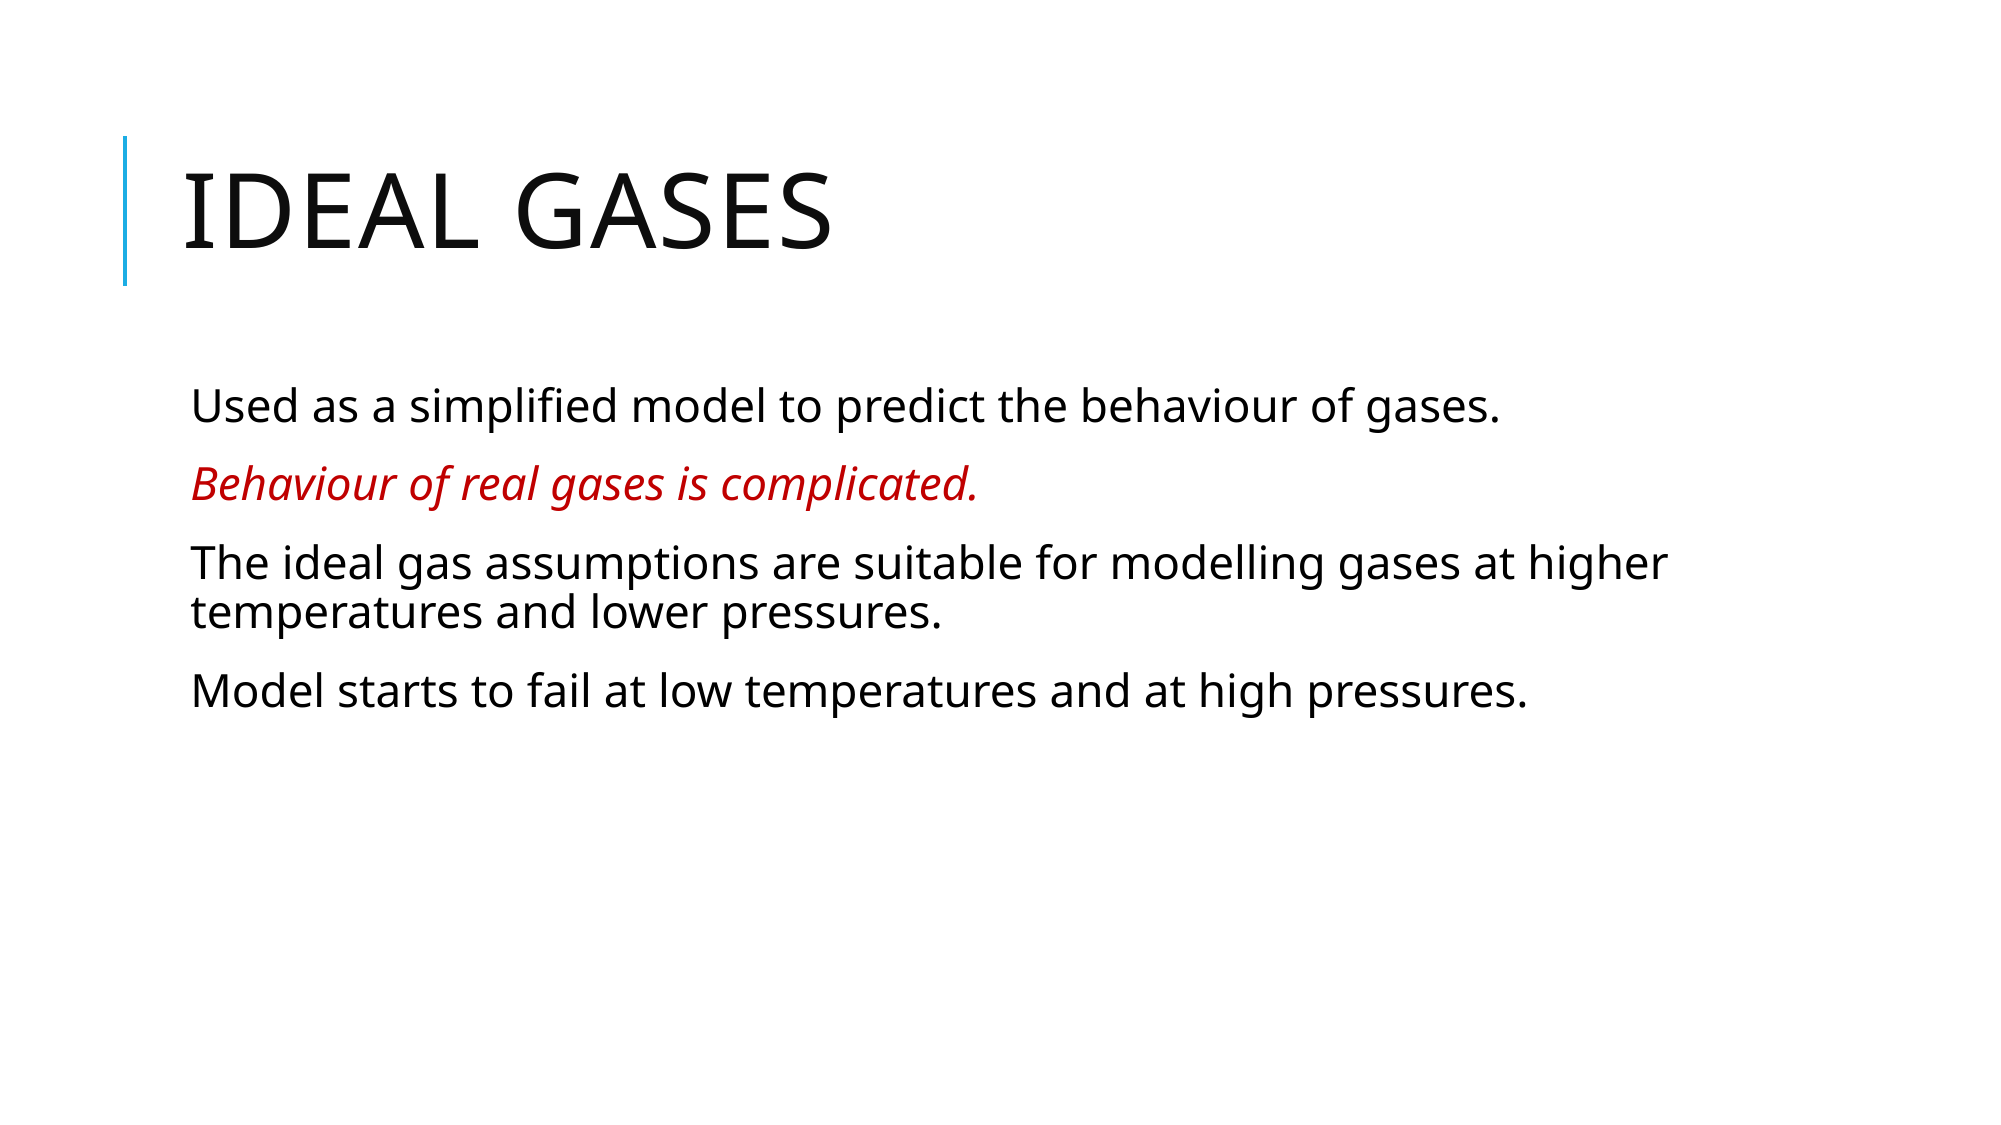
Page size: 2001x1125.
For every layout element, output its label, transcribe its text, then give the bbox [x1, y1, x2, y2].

list Used as a simplified model to predict the behaviour of gases. Behaviour of real gases is complicated. The ideal gas assumptions are suitable for modelling gases at higher temperatures and lower pressures. Model starts to fail at low temperatures and at high pressures. [168, 375, 1763, 1035]
title Ideal gases [168, 96, 1763, 342]
